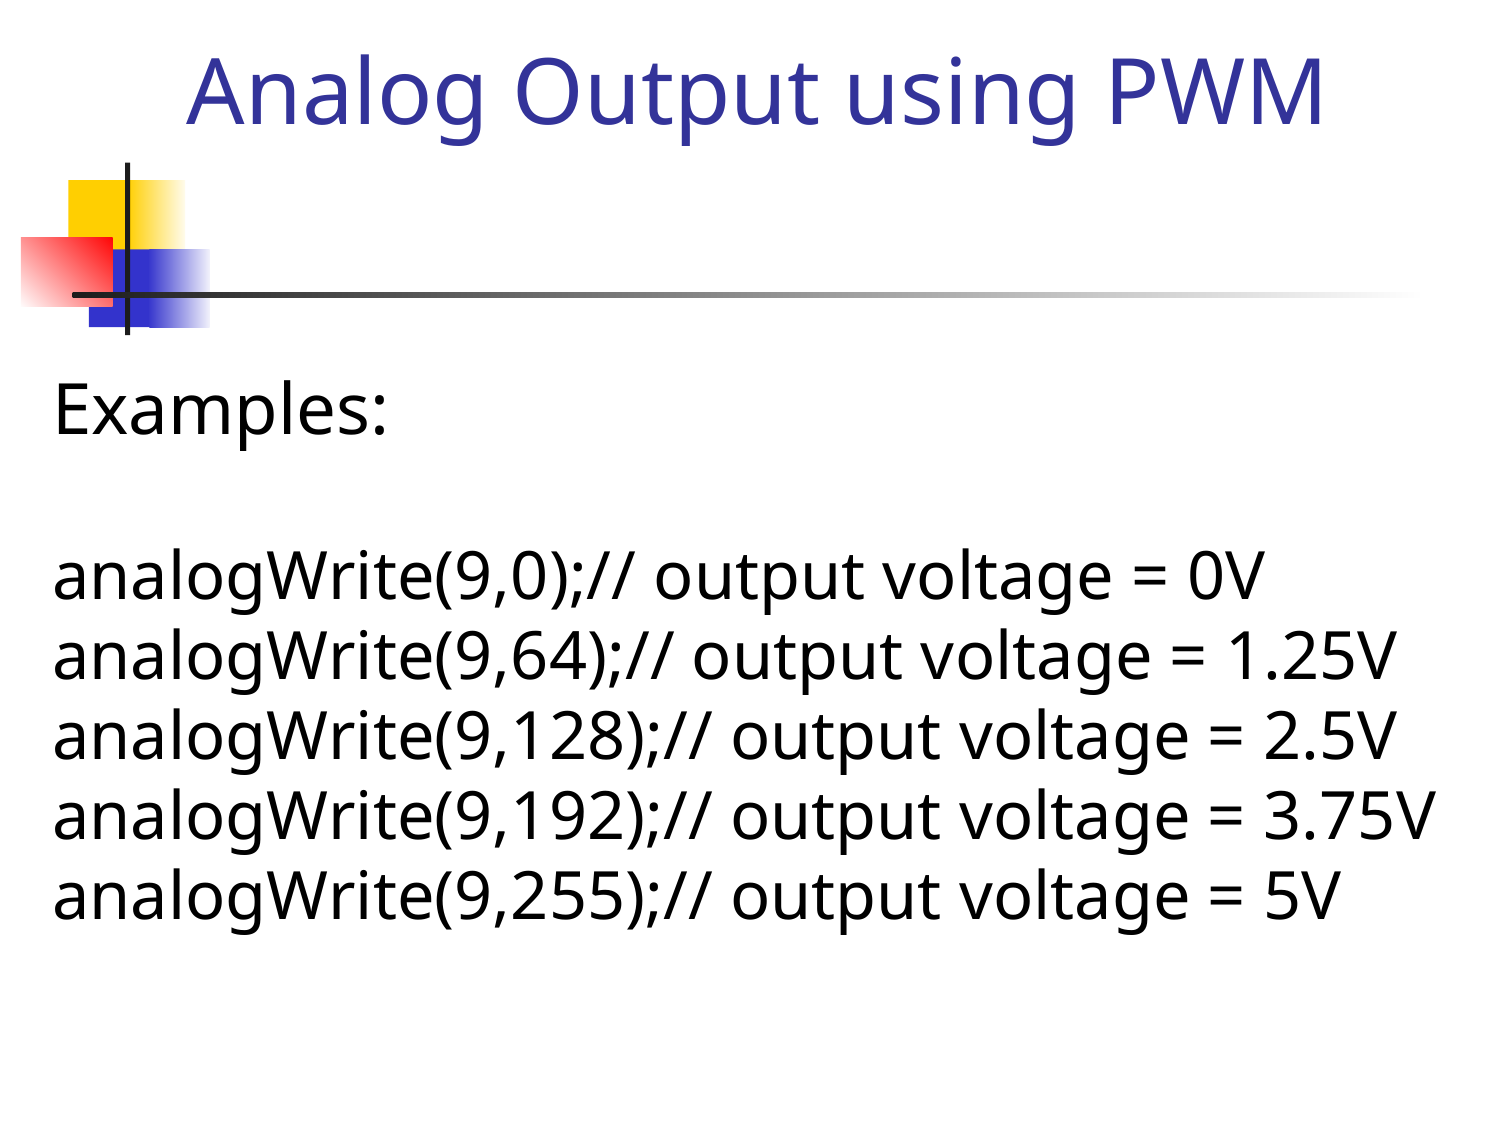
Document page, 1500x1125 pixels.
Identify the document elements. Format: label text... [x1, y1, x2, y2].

text_box Analog Output using PWM [50, 35, 1468, 150]
text_box Examples: analogWrite(9,0);// output voltage = 0V analogWrite(9,64);// output voltage = 1.25V analogWrite(9,128);// output voltage = 2.5V analogWrite(9,192);// output voltage = 3.75V analogWrite(9,255);// output voltage = 5V [37, 355, 1469, 1113]
